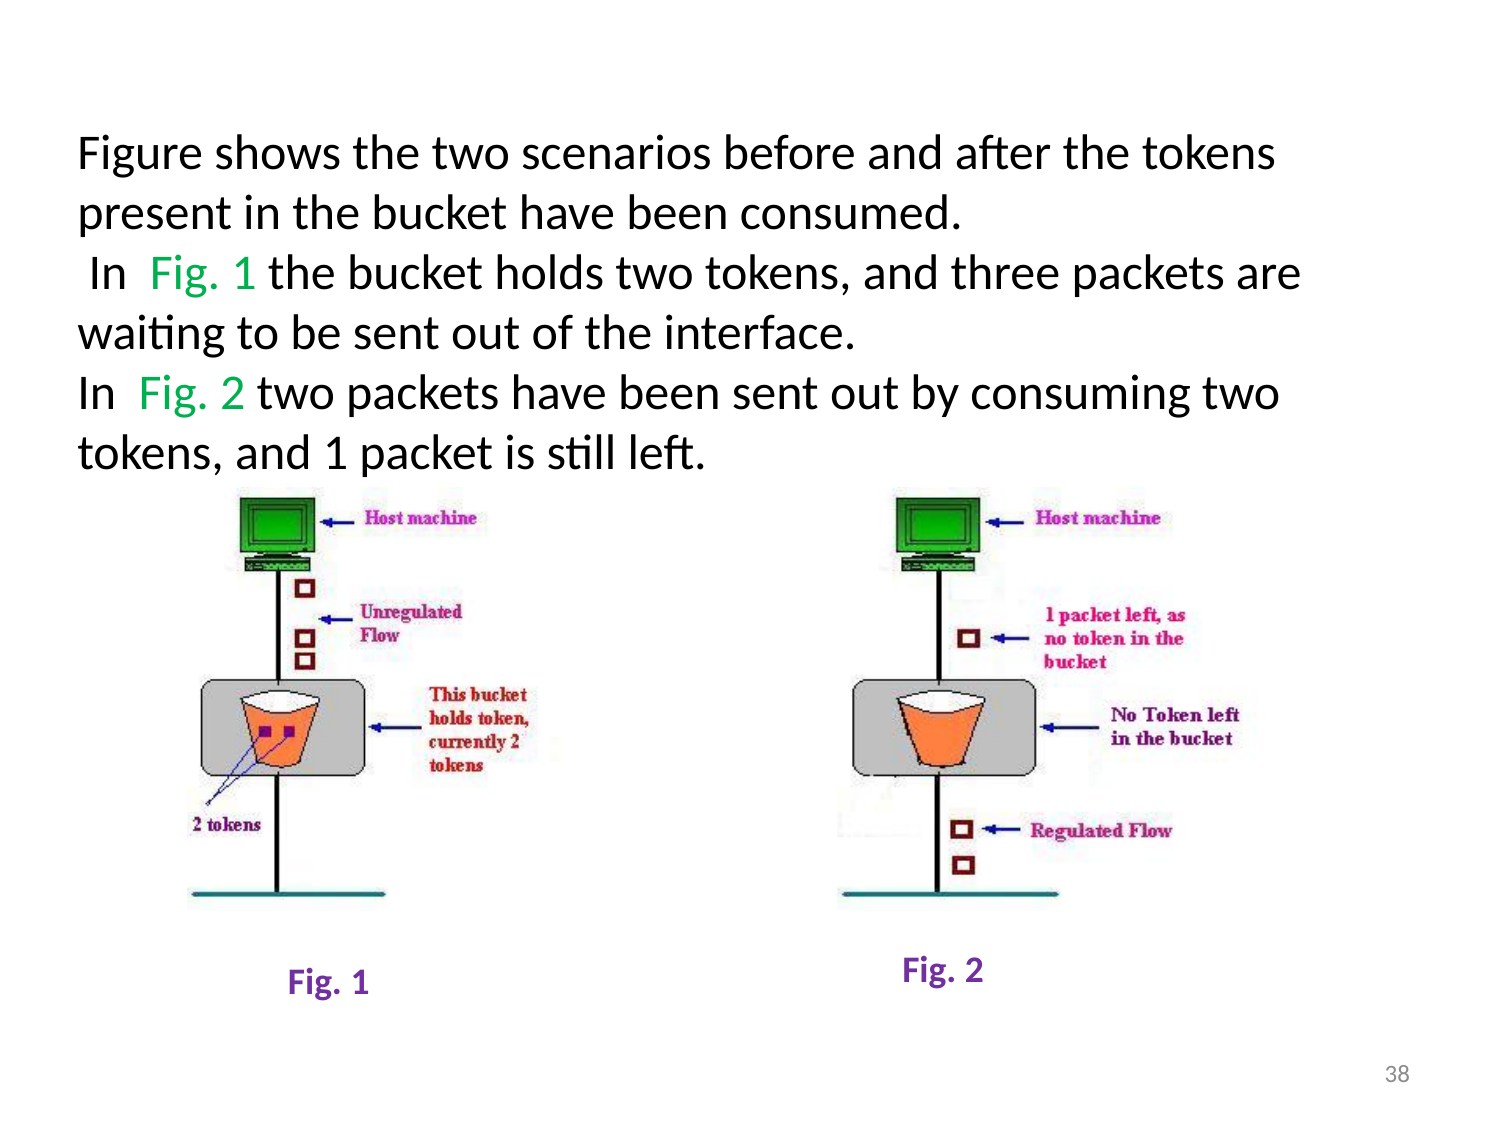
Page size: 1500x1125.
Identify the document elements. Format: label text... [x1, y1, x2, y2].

picture [837, 487, 1313, 912]
slide_number 38 [1074, 1042, 1425, 1103]
picture [187, 487, 613, 912]
text_box Fig. 1 [273, 949, 394, 1010]
text_box Figure shows the two scenarios before and after the tokens present in the bucket have been consumed. In Fig. 1 the bucket holds two tokens, and three packets are waiting to be sent out of the interface. In Fig. 2 two packets have been sent out by consuming two tokens, and 1 packet is still left. [62, 112, 1438, 488]
text_box Fig. 2 [887, 937, 1000, 998]
